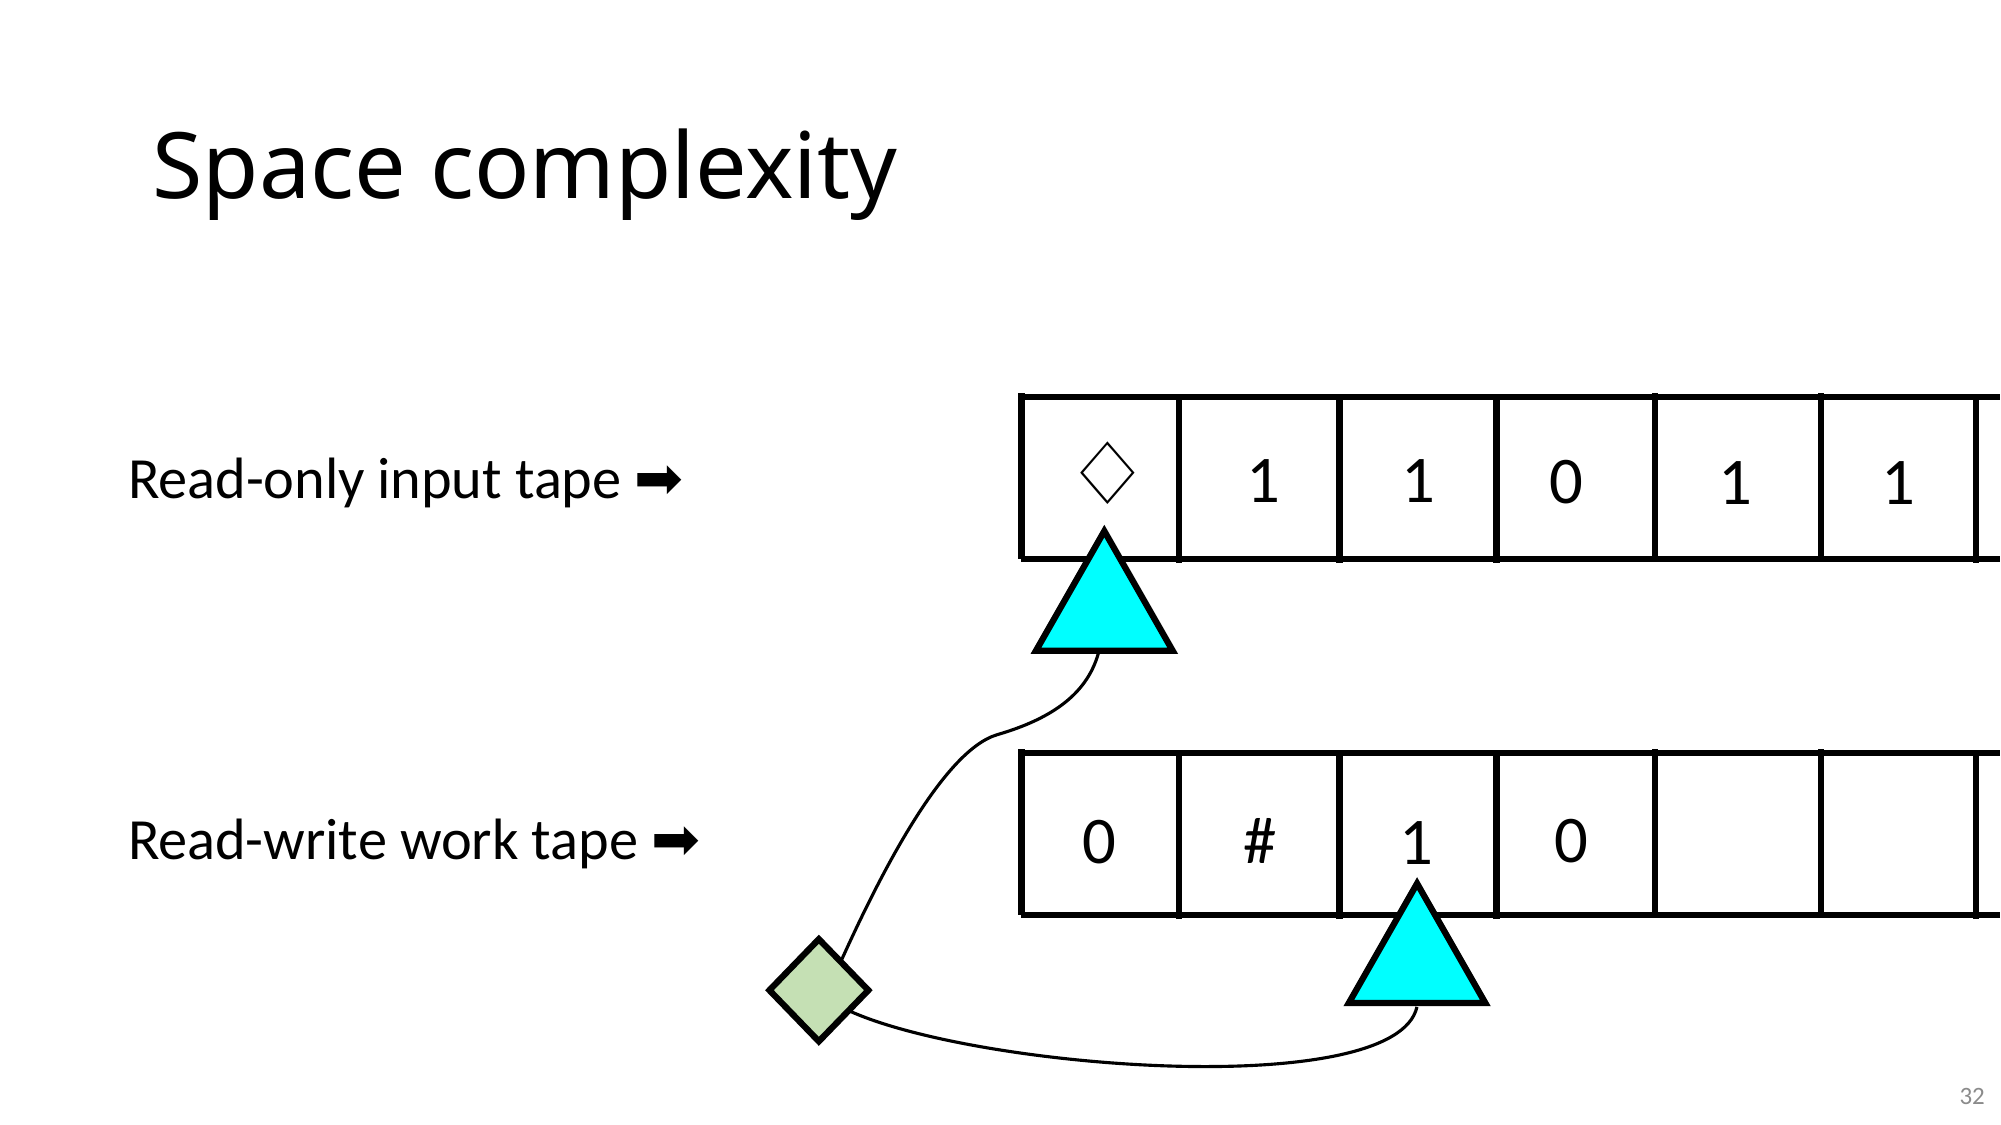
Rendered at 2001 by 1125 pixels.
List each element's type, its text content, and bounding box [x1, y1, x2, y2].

text_box [1346, 919, 1488, 1005]
slide_number 32 [1550, 1064, 2000, 1125]
text_box [767, 937, 870, 1043]
text_box [1034, 563, 1175, 652]
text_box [1021, 749, 2000, 919]
text_box [840, 649, 1101, 961]
text_box [847, 1006, 1418, 1068]
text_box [1021, 393, 2000, 563]
text_box Read-write work tape ➡ [113, 793, 759, 879]
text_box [1064, 428, 1610, 526]
title Space complexity [137, 59, 1863, 278]
text_box Read-only input tape ➡ [113, 432, 755, 518]
